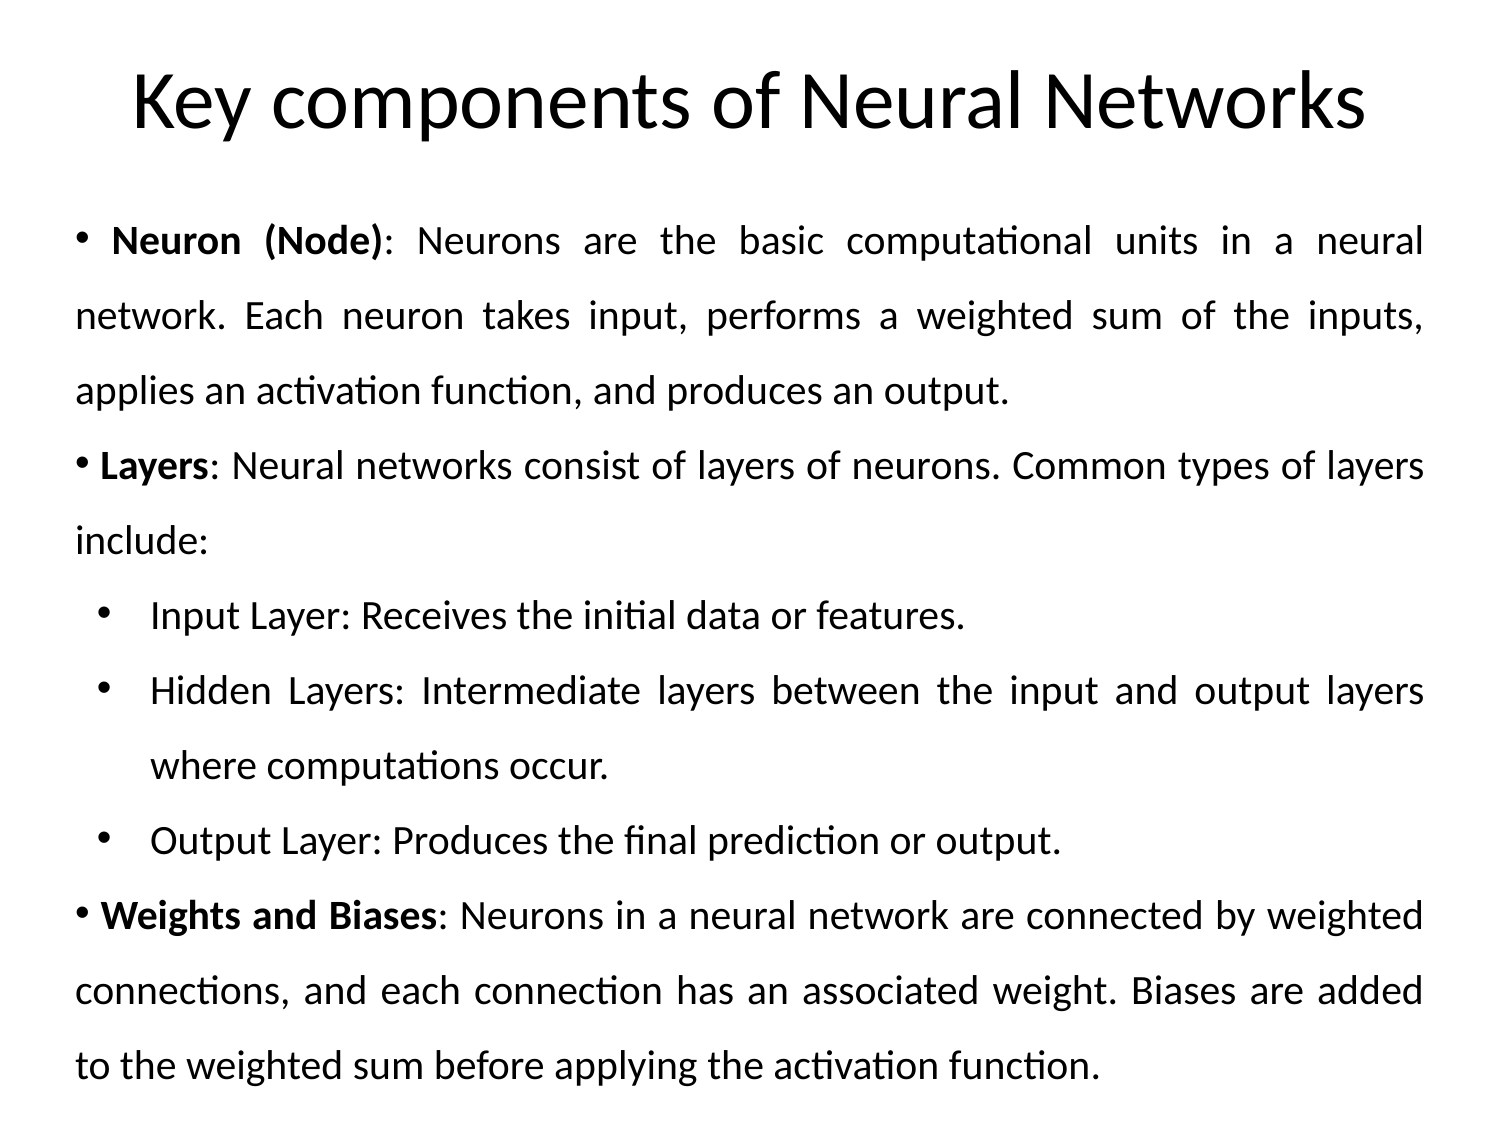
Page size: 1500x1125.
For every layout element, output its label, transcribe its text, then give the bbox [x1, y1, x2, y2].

title Key components of Neural Networks [75, 45, 1425, 146]
list Neuron (Node): Neurons are the basic computational units in a neural network. Each neuron takes input, performs a weighted sum of the inputs, applies an activation function, and produces an output. Layers: Neural networks consist of layers of neurons. Common types of layers include: Input Layer: Receives the initial data or features. Hidden Layers: Intermediate layers between the input and output layers where computations occur. Output Layer: Produces the final prediction or output. Weights and Biases: Neurons in a neural network are connected by weighted connections, and each connection has an associated weight. Biases are added to the weighted sum before applying the activation function. [75, 187, 1425, 1097]
